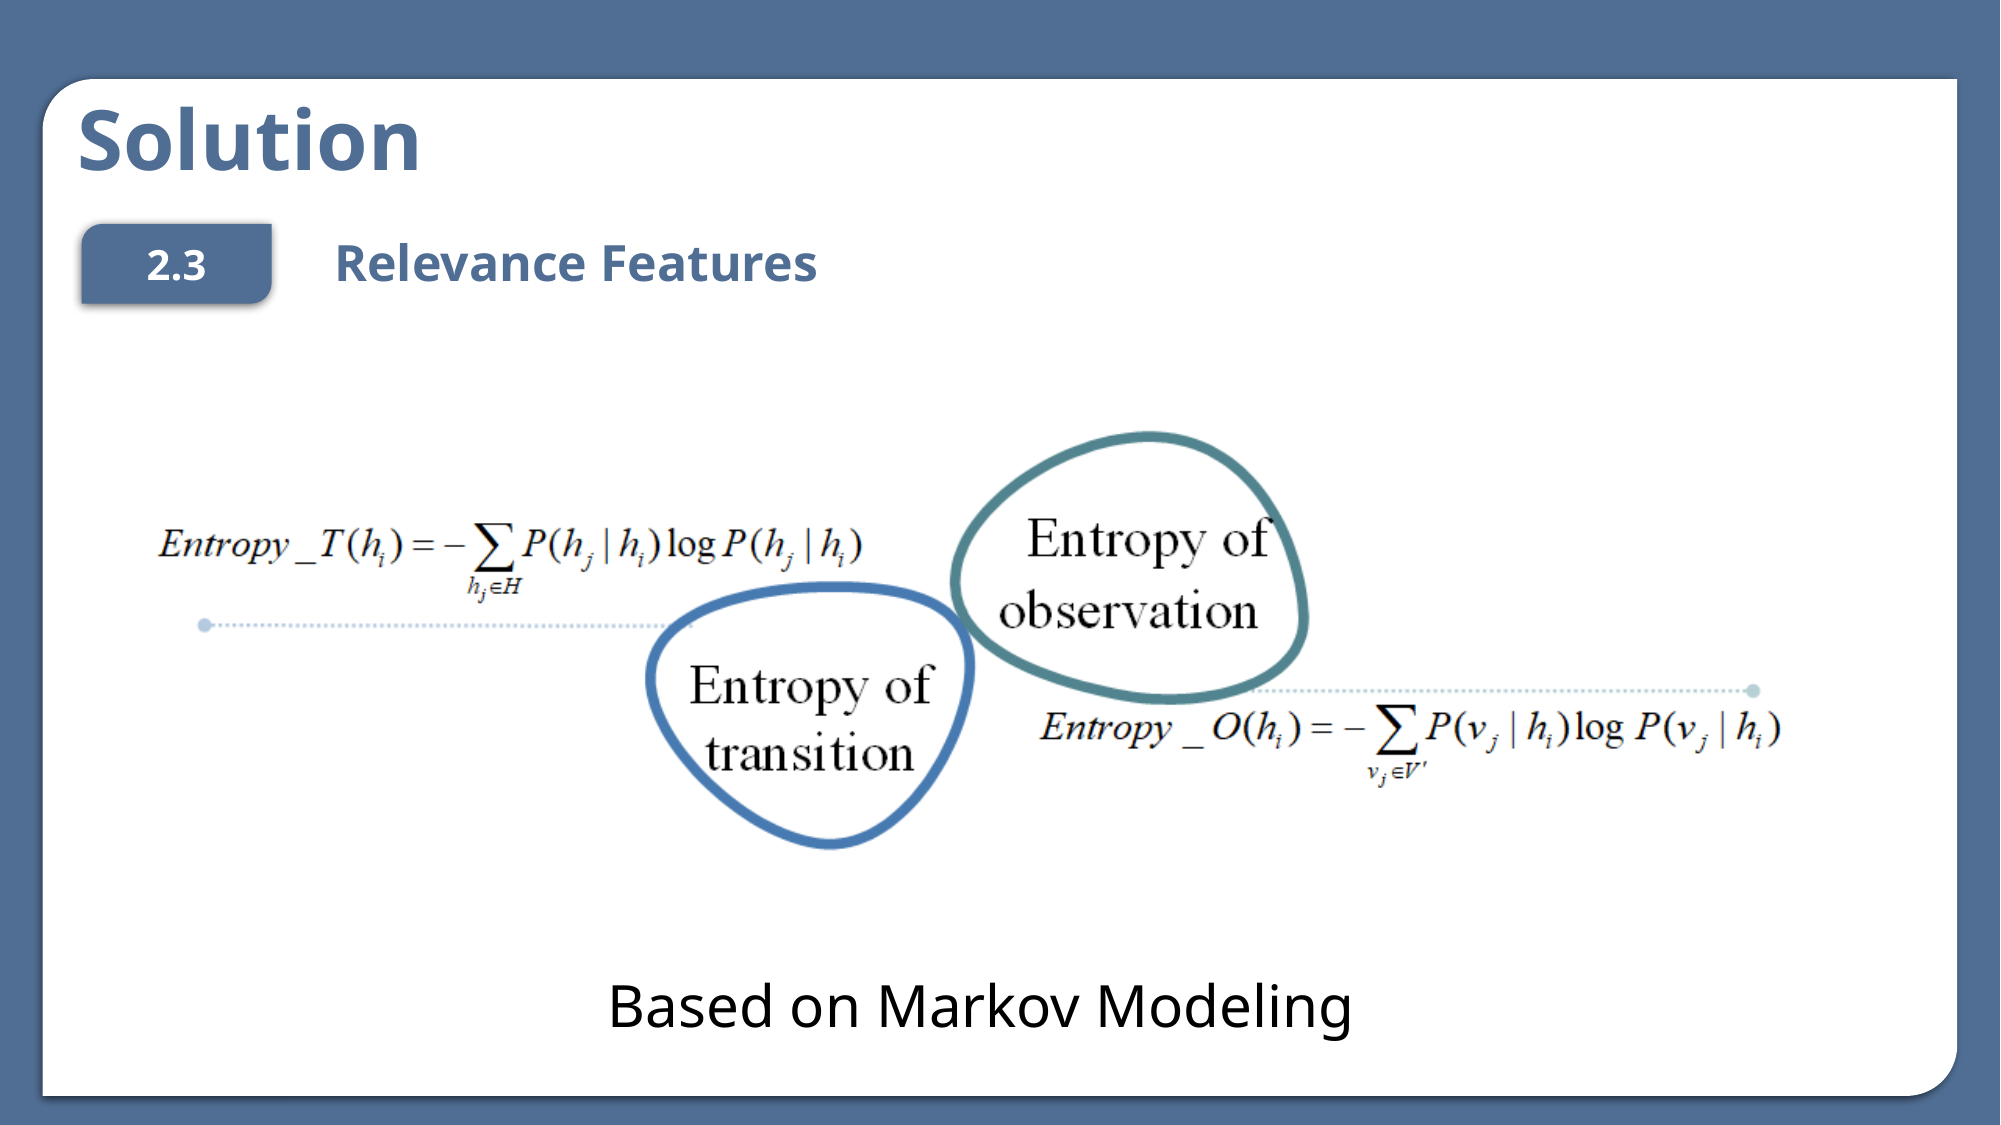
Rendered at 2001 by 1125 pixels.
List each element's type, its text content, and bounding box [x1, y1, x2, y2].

text_box Based on Markov Modeling [592, 961, 1408, 1047]
text_box [42, 79, 1958, 1096]
picture [111, 364, 1827, 946]
text_box Solution [62, 79, 912, 176]
text_box [60, 176, 1432, 1048]
